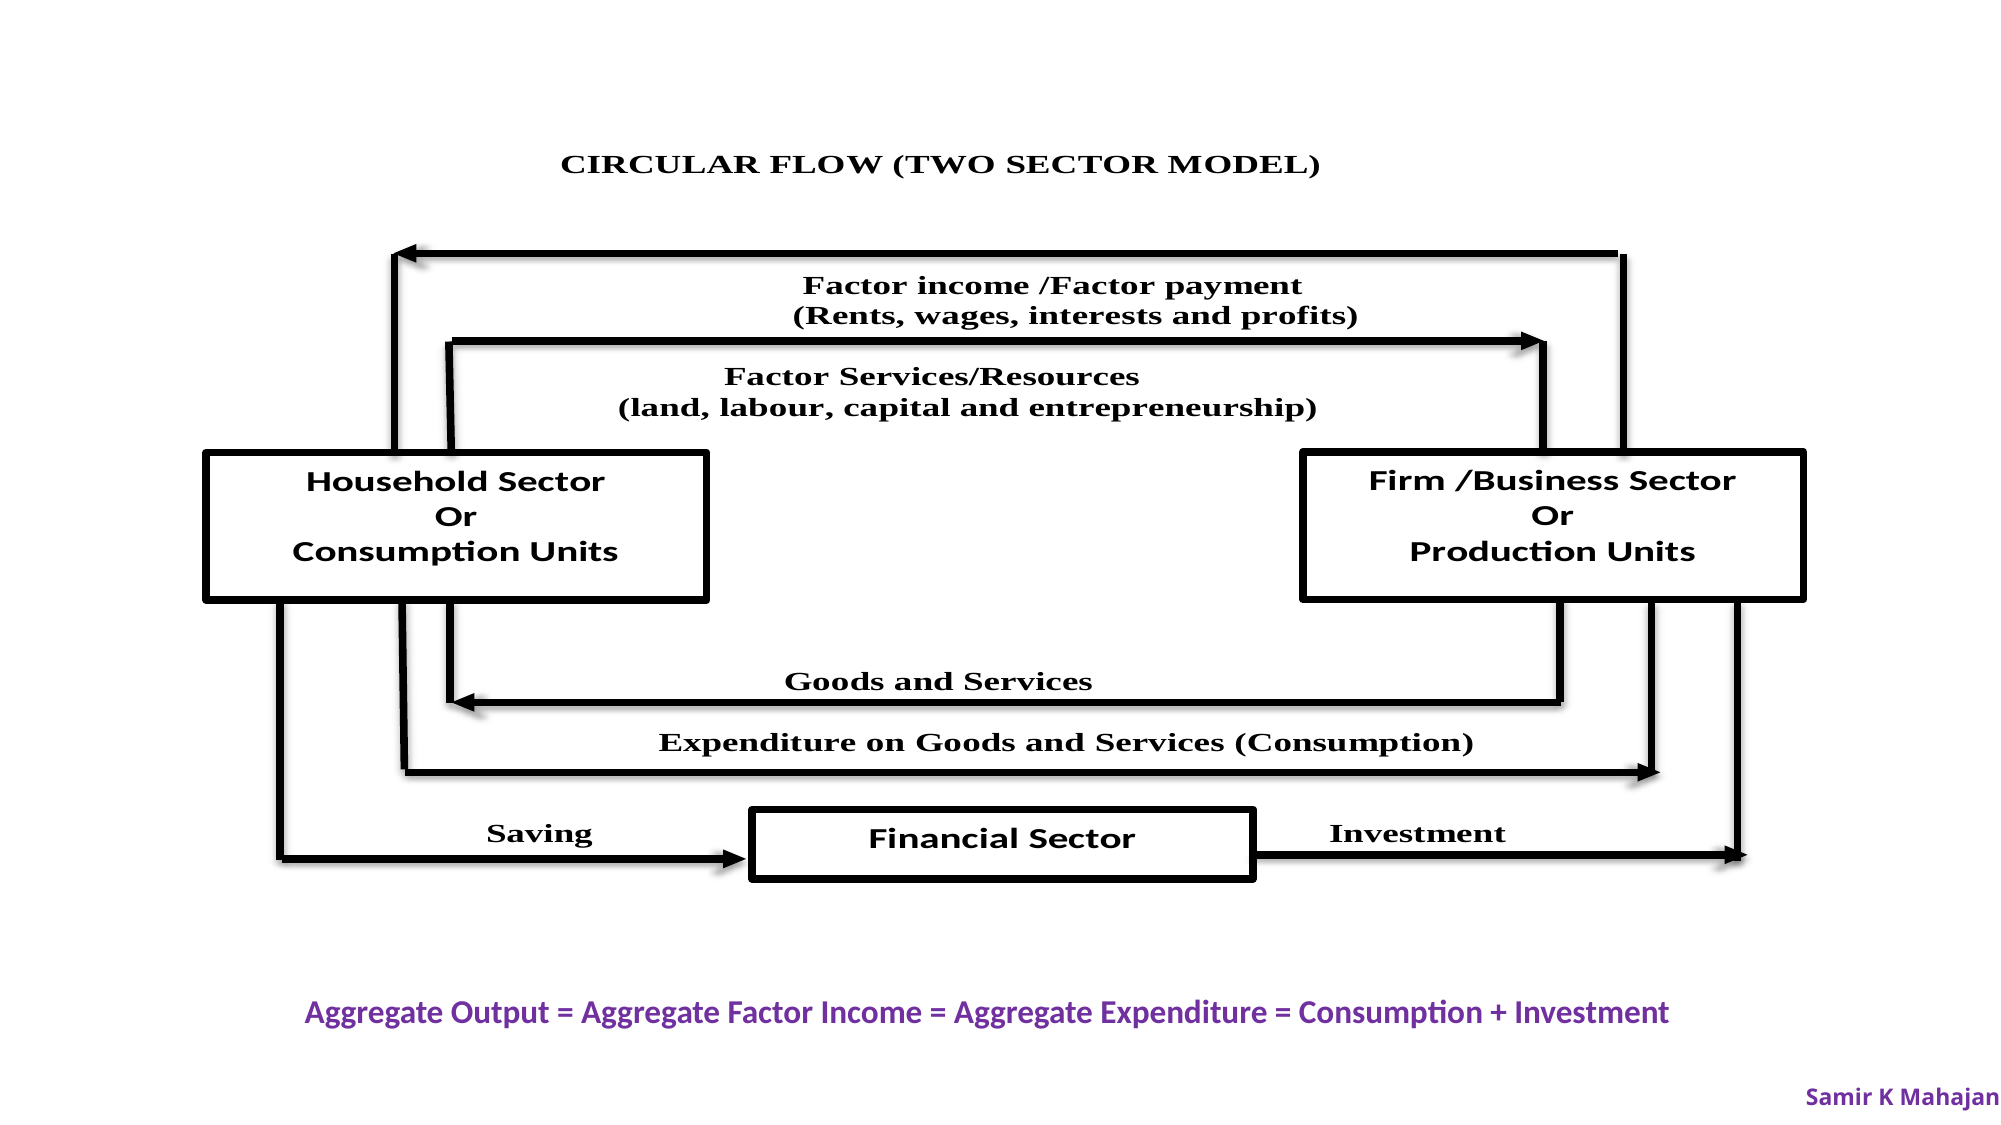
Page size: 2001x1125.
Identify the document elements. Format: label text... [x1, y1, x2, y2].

text_box Samir K Mahajan [1791, 1075, 2000, 1118]
picture [122, 87, 1811, 970]
text_box Aggregate Output = Aggregate Factor Income = Aggregate Expenditure = Consumption + Investment [289, 970, 1740, 1038]
